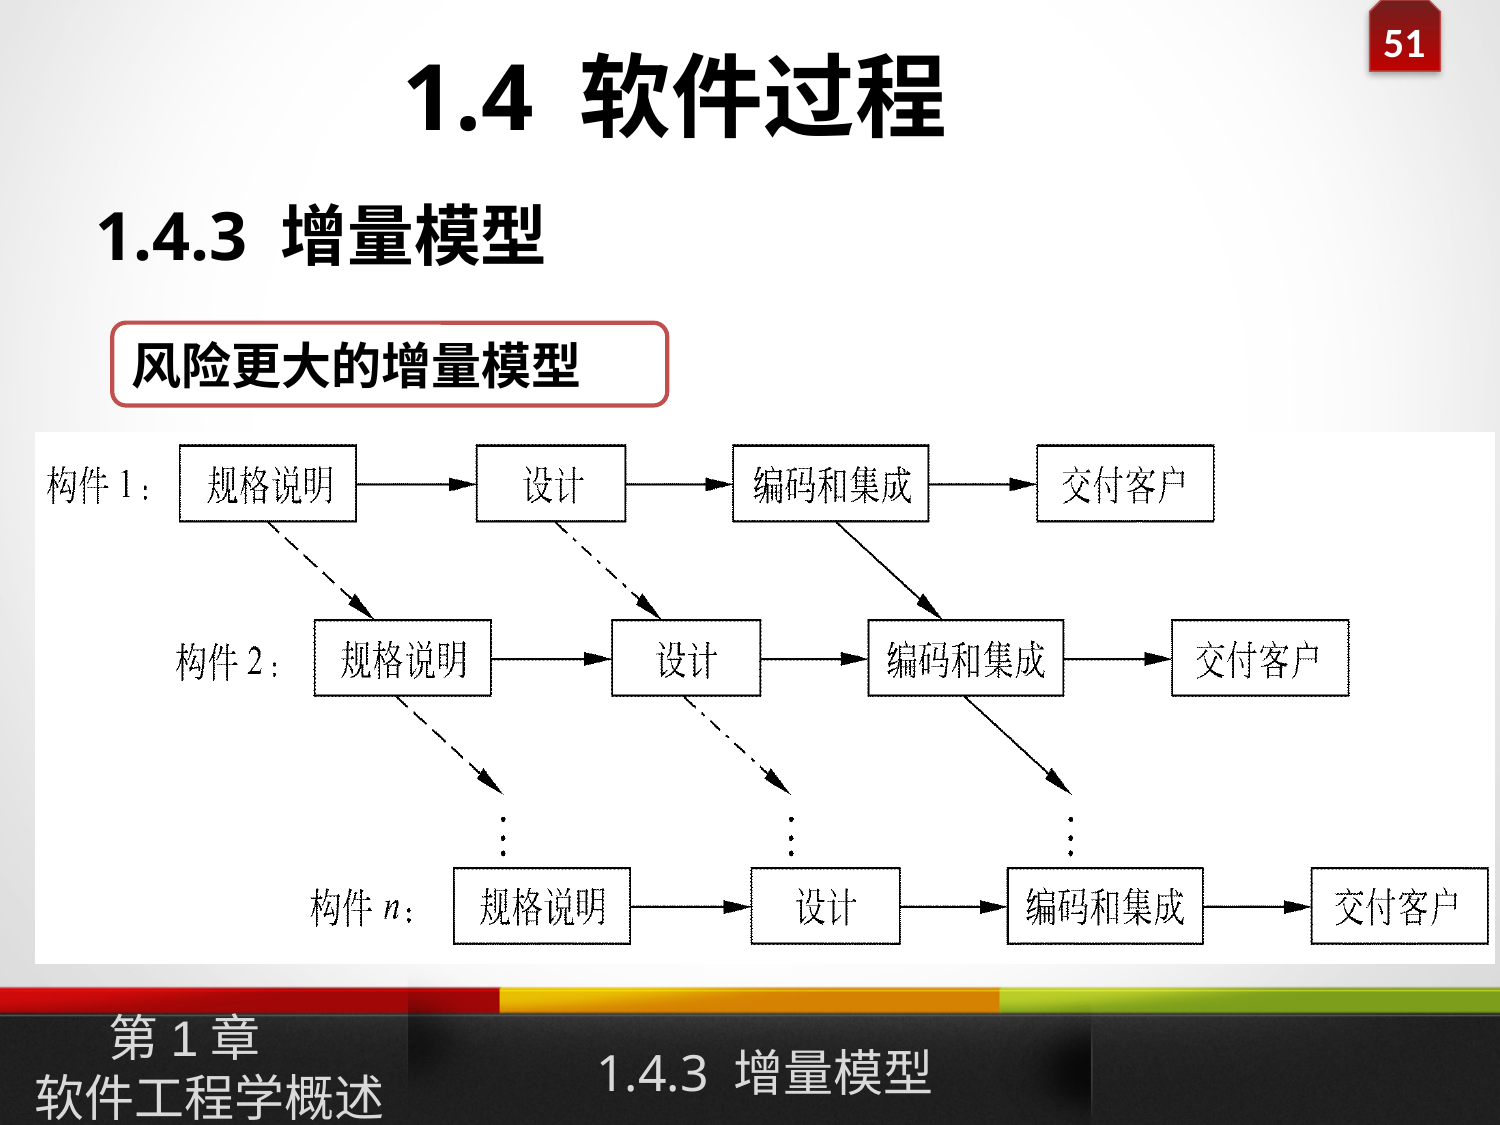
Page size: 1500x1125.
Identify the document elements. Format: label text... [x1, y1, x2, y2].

title 1.4 软件过程 [0, 0, 1351, 188]
picture [0, 0, 1500, 1125]
list 1.4.3 增量模型 [78, 184, 740, 288]
text_box 1.4.3 增量模型 [458, 1032, 1073, 1111]
text_box 风险更大的增量模型 [110, 320, 670, 408]
